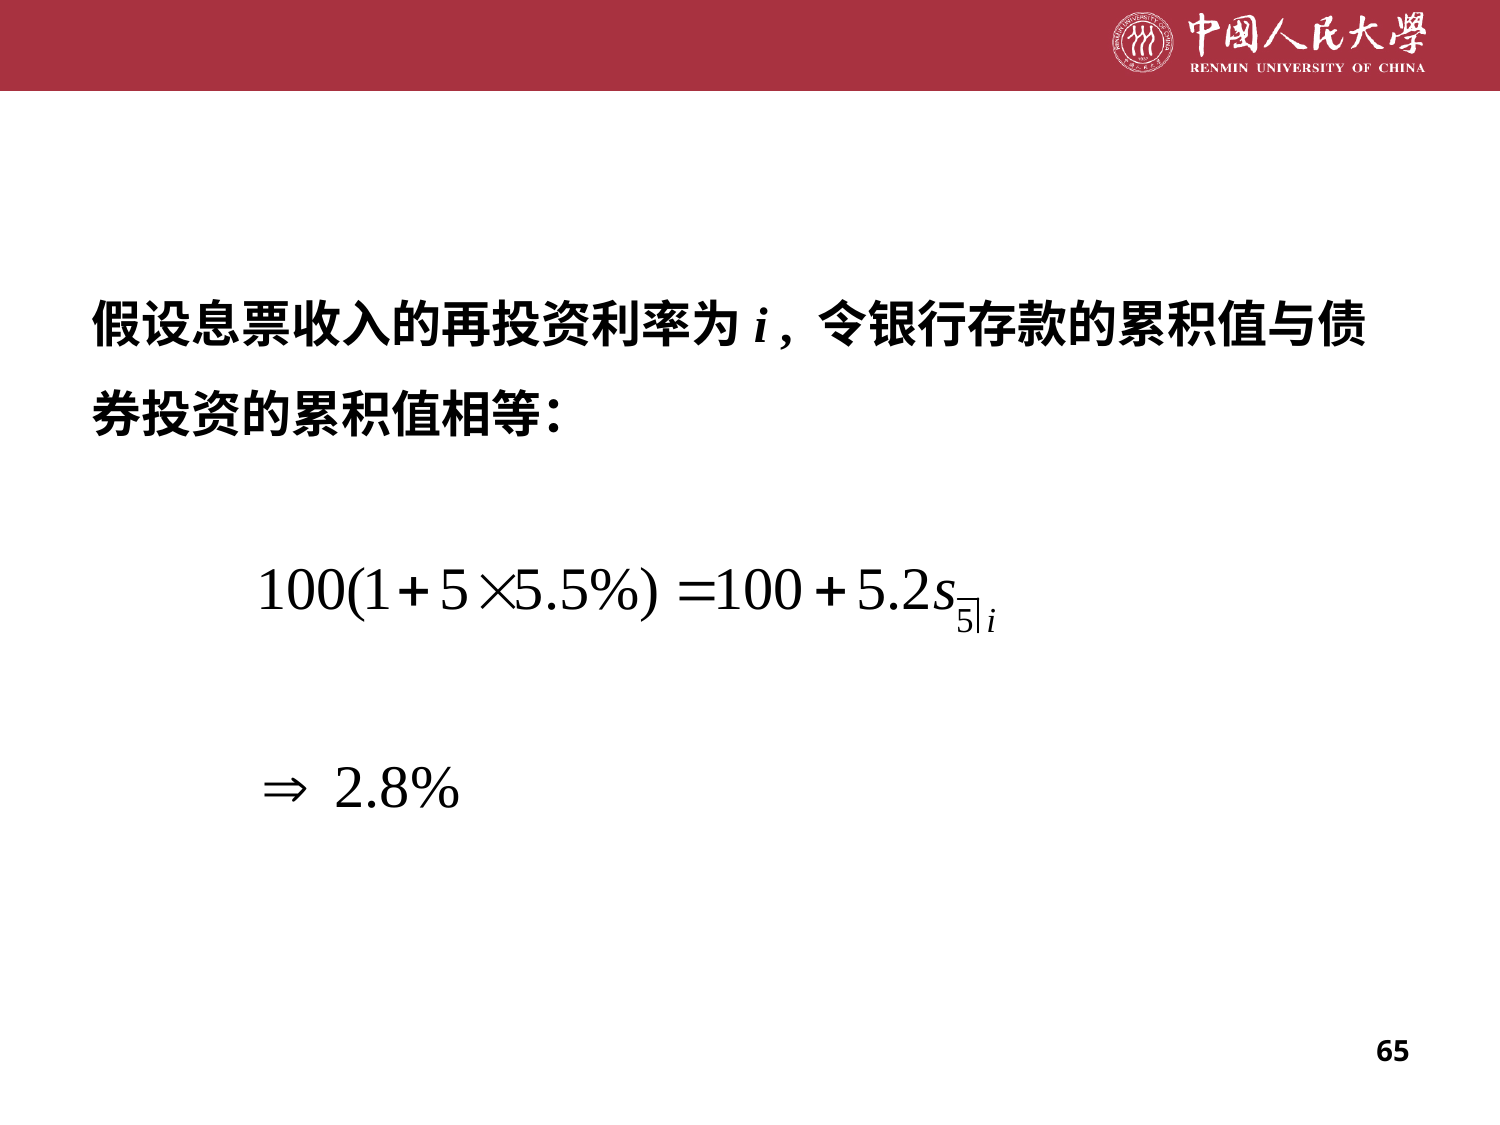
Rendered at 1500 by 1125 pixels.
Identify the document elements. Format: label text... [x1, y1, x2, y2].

list 假设息票收入的再投资利率为i , 令银行存款的累积值与债券投资的累积值相等： [76, 255, 1427, 814]
slide_number 65 [1074, 1024, 1425, 1103]
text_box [253, 550, 1009, 823]
picture [0, 0, 1500, 91]
